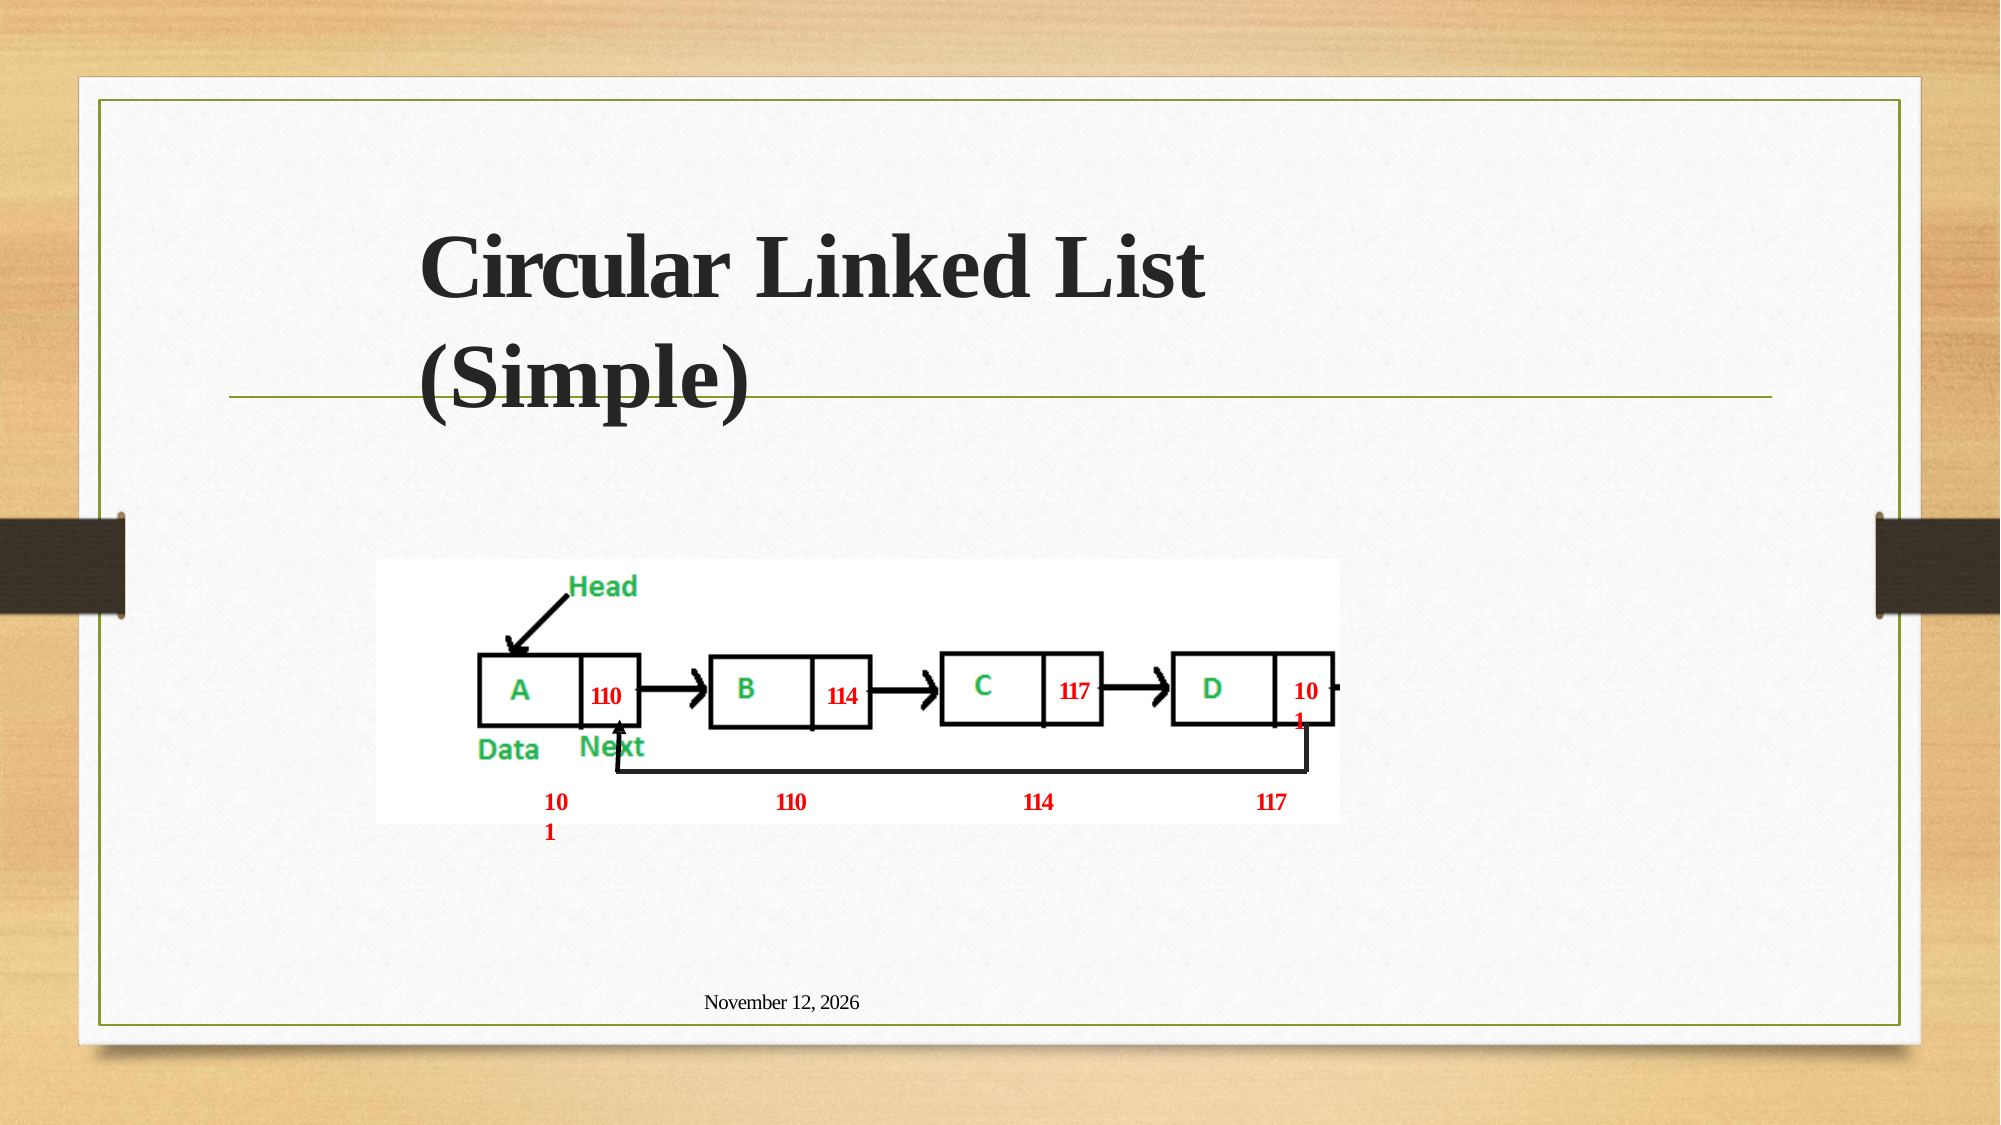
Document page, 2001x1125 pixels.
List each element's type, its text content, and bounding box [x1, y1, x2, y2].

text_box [611, 719, 1309, 775]
picture [0, 0, 2000, 1125]
text_box 101 [541, 833, 578, 845]
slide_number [702, 989, 987, 1125]
title Circular Linked List (Simple) [416, 203, 1561, 426]
